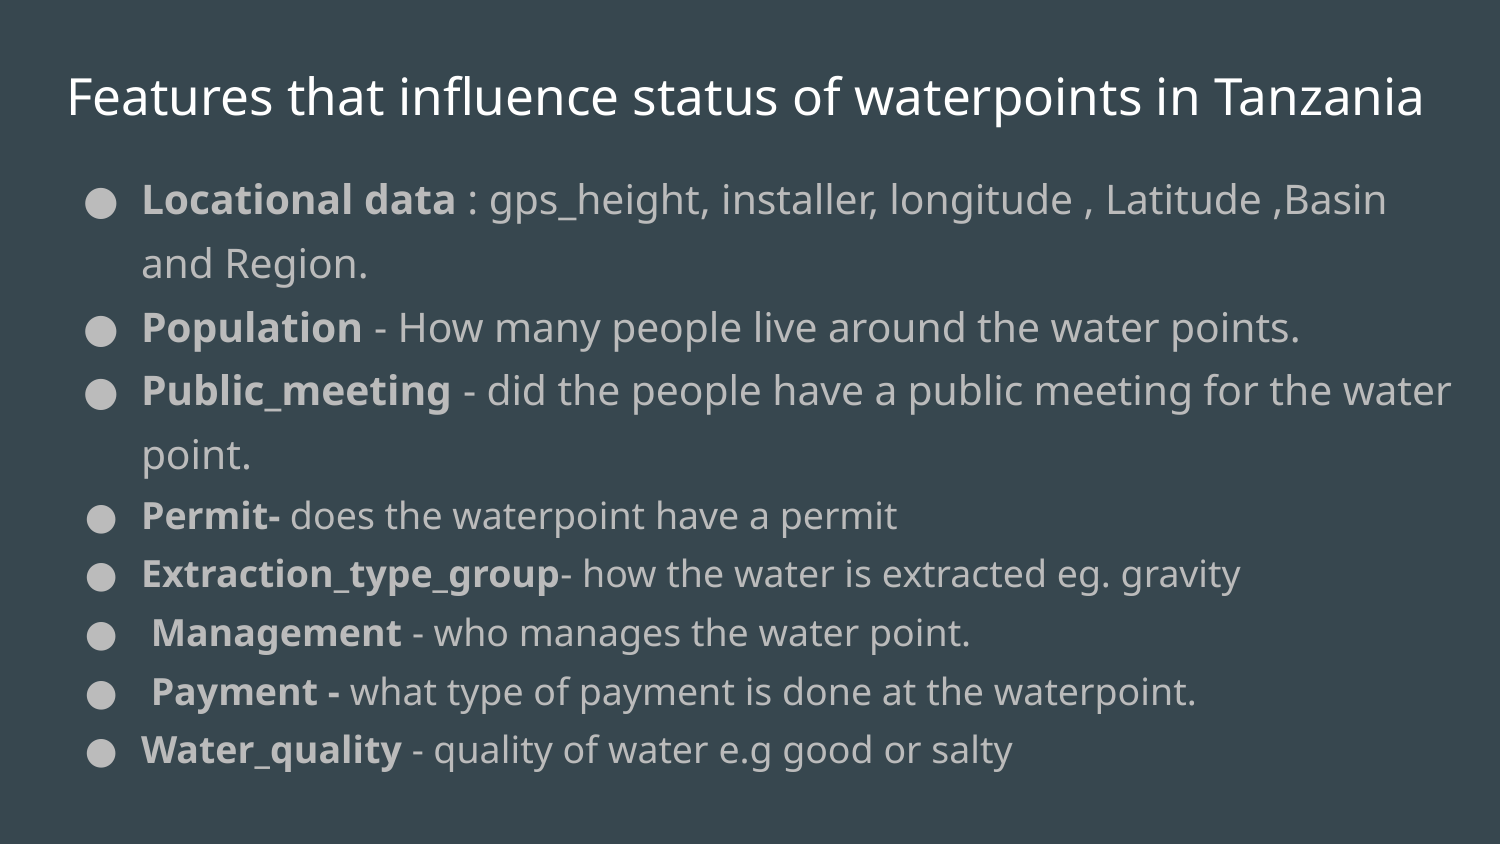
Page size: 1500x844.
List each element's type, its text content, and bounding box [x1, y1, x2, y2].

list Locational data : gps_height, installer, longitude , Latitude ,Basin and Region. Population - How many people live around the water points. Public_meeting - did the people have a public meeting for the water point. Permit- does the waterpoint have a permit Extraction_type_group- how the water is extracted eg. gravity Management - who manages the water point. Payment - what type of payment is done at the waterpoint. Water_quality - quality of water e.g good or salty [51, 147, 1479, 844]
title Features that influence status of waterpoints in Tanzania [51, 46, 1449, 147]
